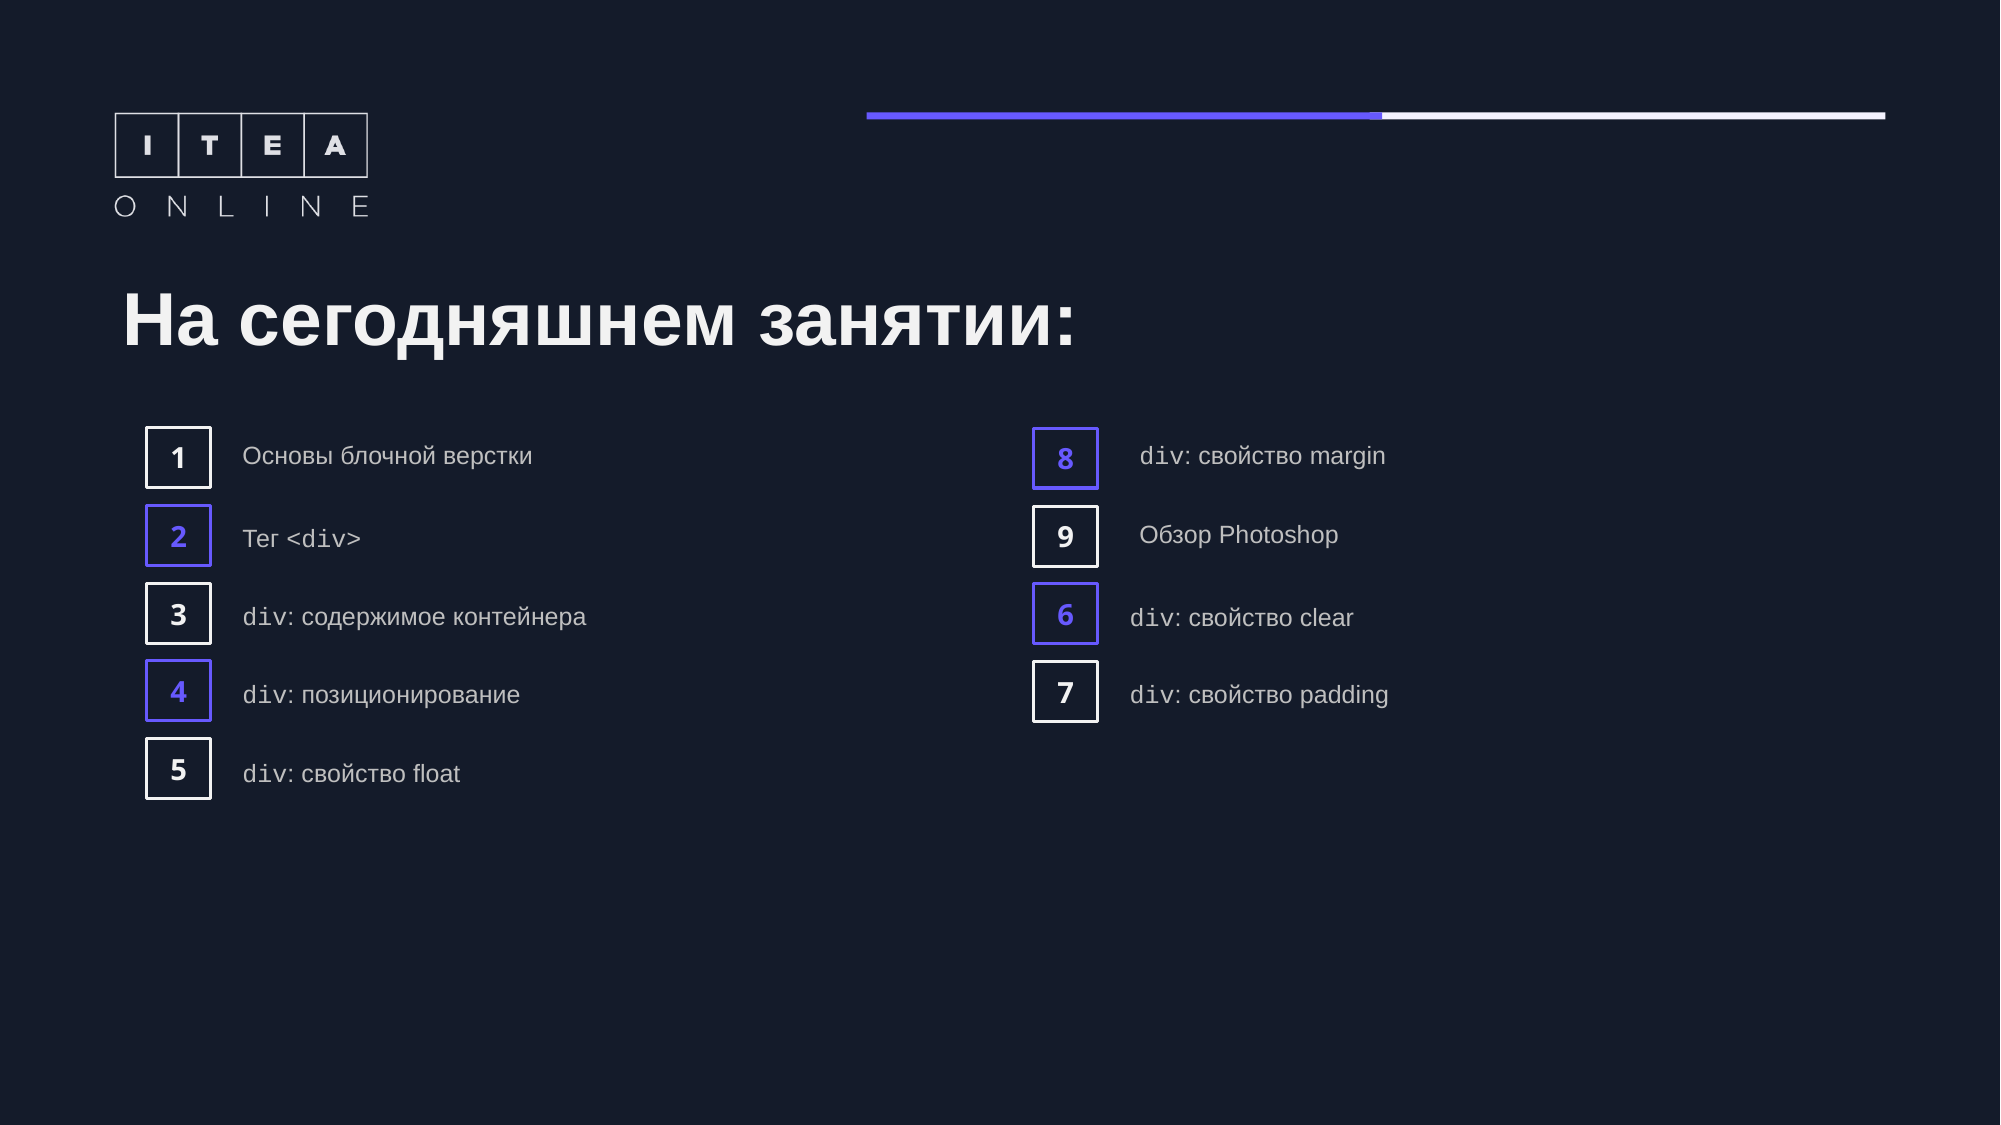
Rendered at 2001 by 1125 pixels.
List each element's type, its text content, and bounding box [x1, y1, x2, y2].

text_box Основы блочной верстки [227, 432, 867, 483]
text_box Тег <div> [227, 514, 867, 566]
text_box 8 [1033, 428, 1098, 489]
text_box 7 [1033, 661, 1098, 722]
text_box div: свойство clear [1114, 593, 1754, 645]
text_box div: свойство margin [1124, 432, 1764, 483]
text_box 6 [1033, 583, 1098, 644]
text_box 9 [1033, 506, 1098, 567]
text_box 3 [146, 583, 211, 644]
text_box [866, 112, 1383, 120]
text_box div: позиционирование [227, 671, 867, 723]
text_box 5 [146, 738, 211, 799]
text_box div: cвойство float [227, 749, 867, 801]
picture [114, 112, 369, 217]
text_box div: свойство padding [1114, 670, 1754, 722]
text_box [1383, 112, 1886, 120]
text_box 4 [146, 660, 211, 721]
text_box 2 [146, 505, 211, 566]
title На сегодняшнем занятии: [107, 272, 1383, 372]
text_box div: содержимое контейнера [227, 593, 867, 644]
text_box 1 [146, 427, 211, 488]
text_box Обзор Photoshop [1124, 510, 1764, 562]
